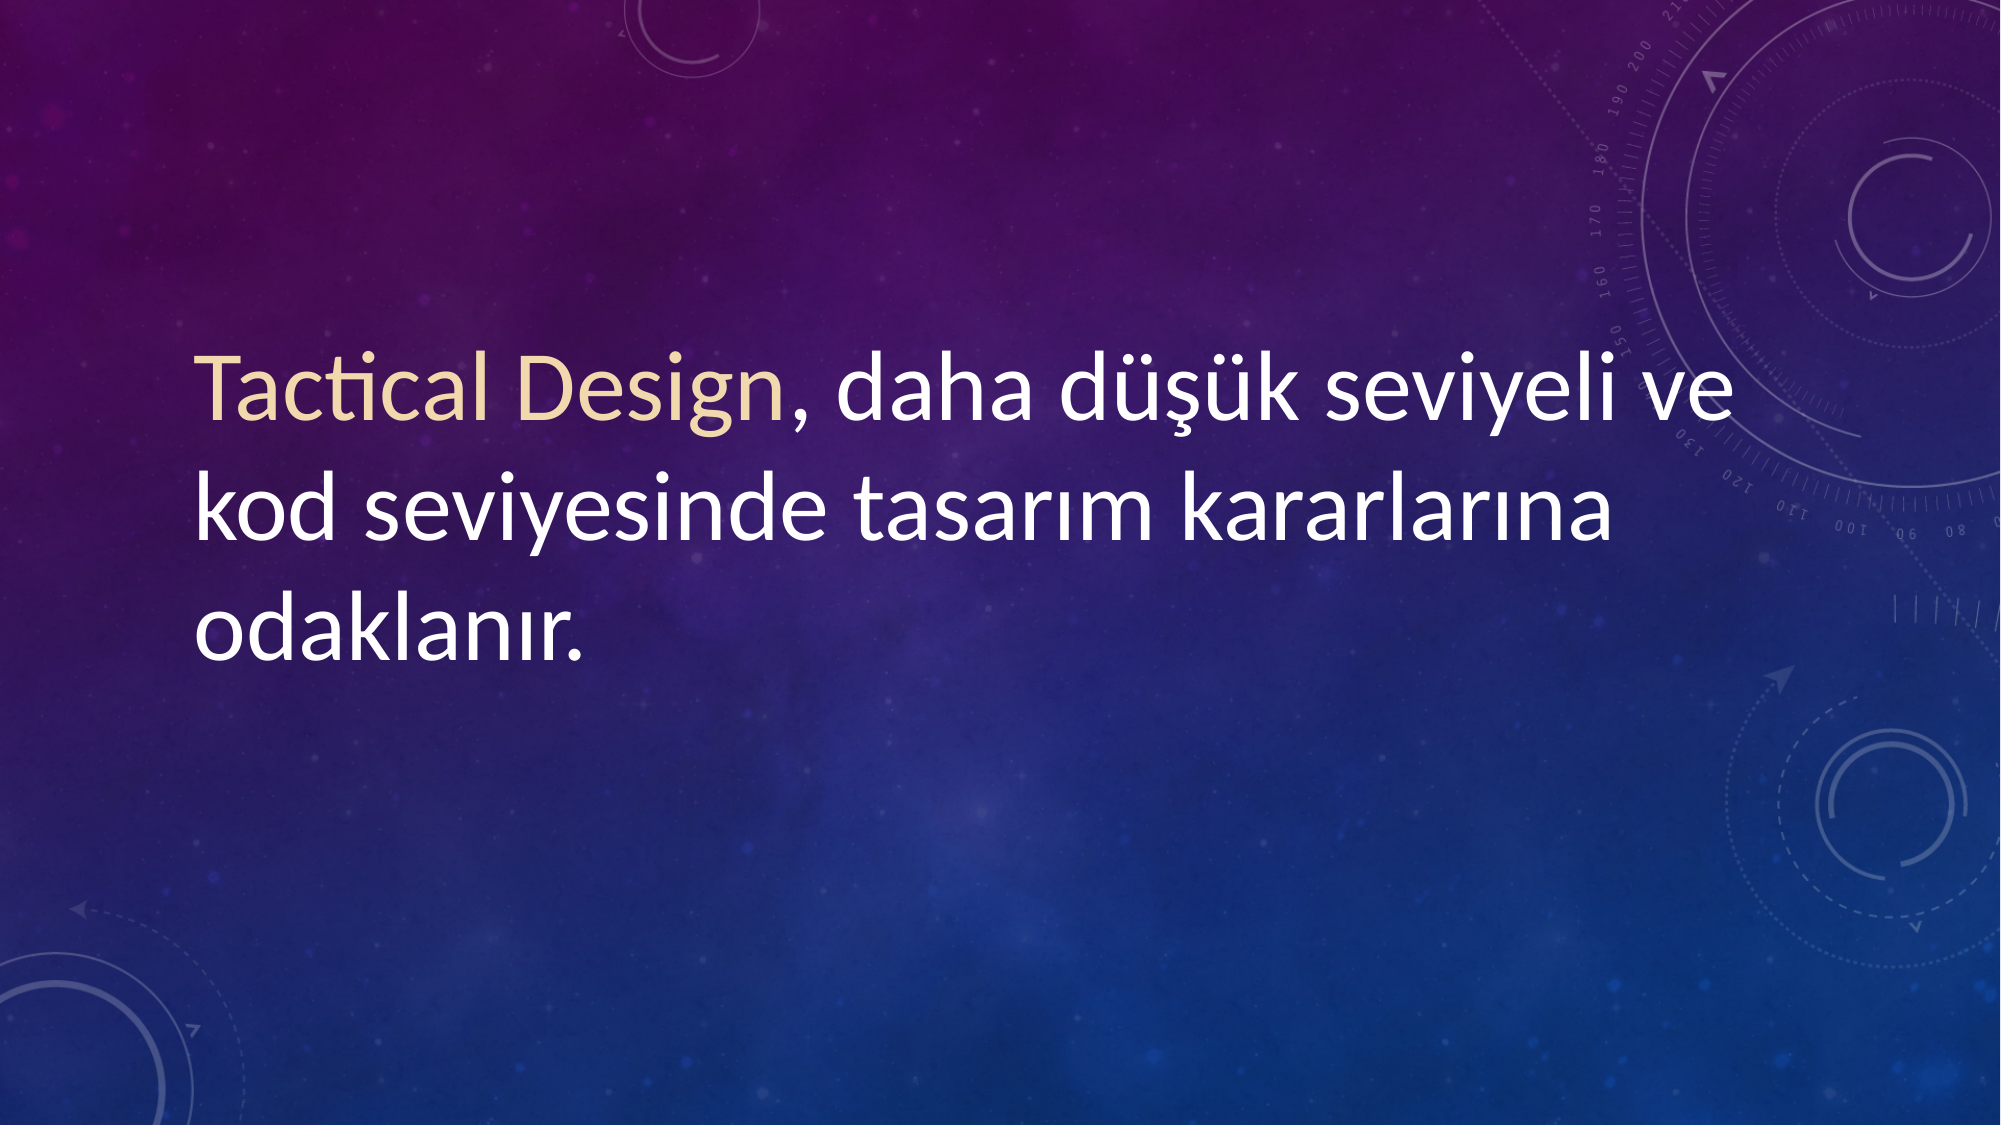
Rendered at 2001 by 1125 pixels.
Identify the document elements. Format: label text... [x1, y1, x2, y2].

list Tactical Design, daha düşük seviyeli ve kod seviyesinde tasarım kararlarına odaklanır. [103, 201, 1766, 800]
picture [0, 0, 2001, 1125]
